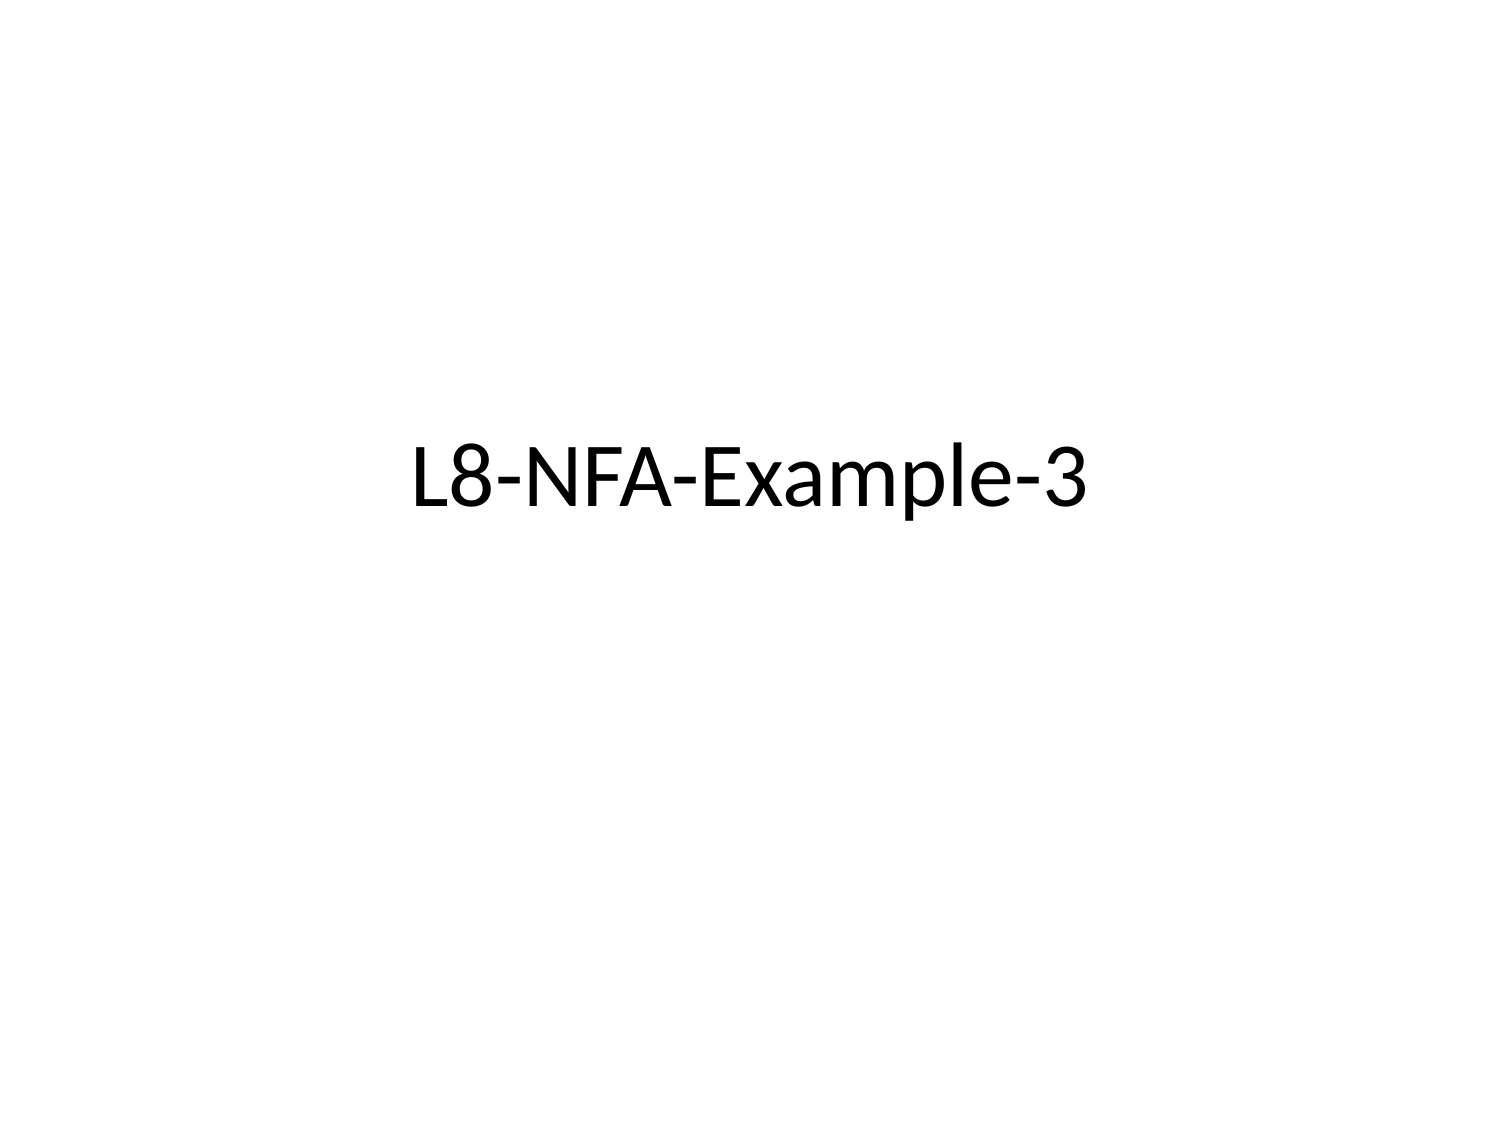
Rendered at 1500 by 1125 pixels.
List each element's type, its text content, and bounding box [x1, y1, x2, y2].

title L8-NFA-Example-3 [112, 349, 1388, 591]
